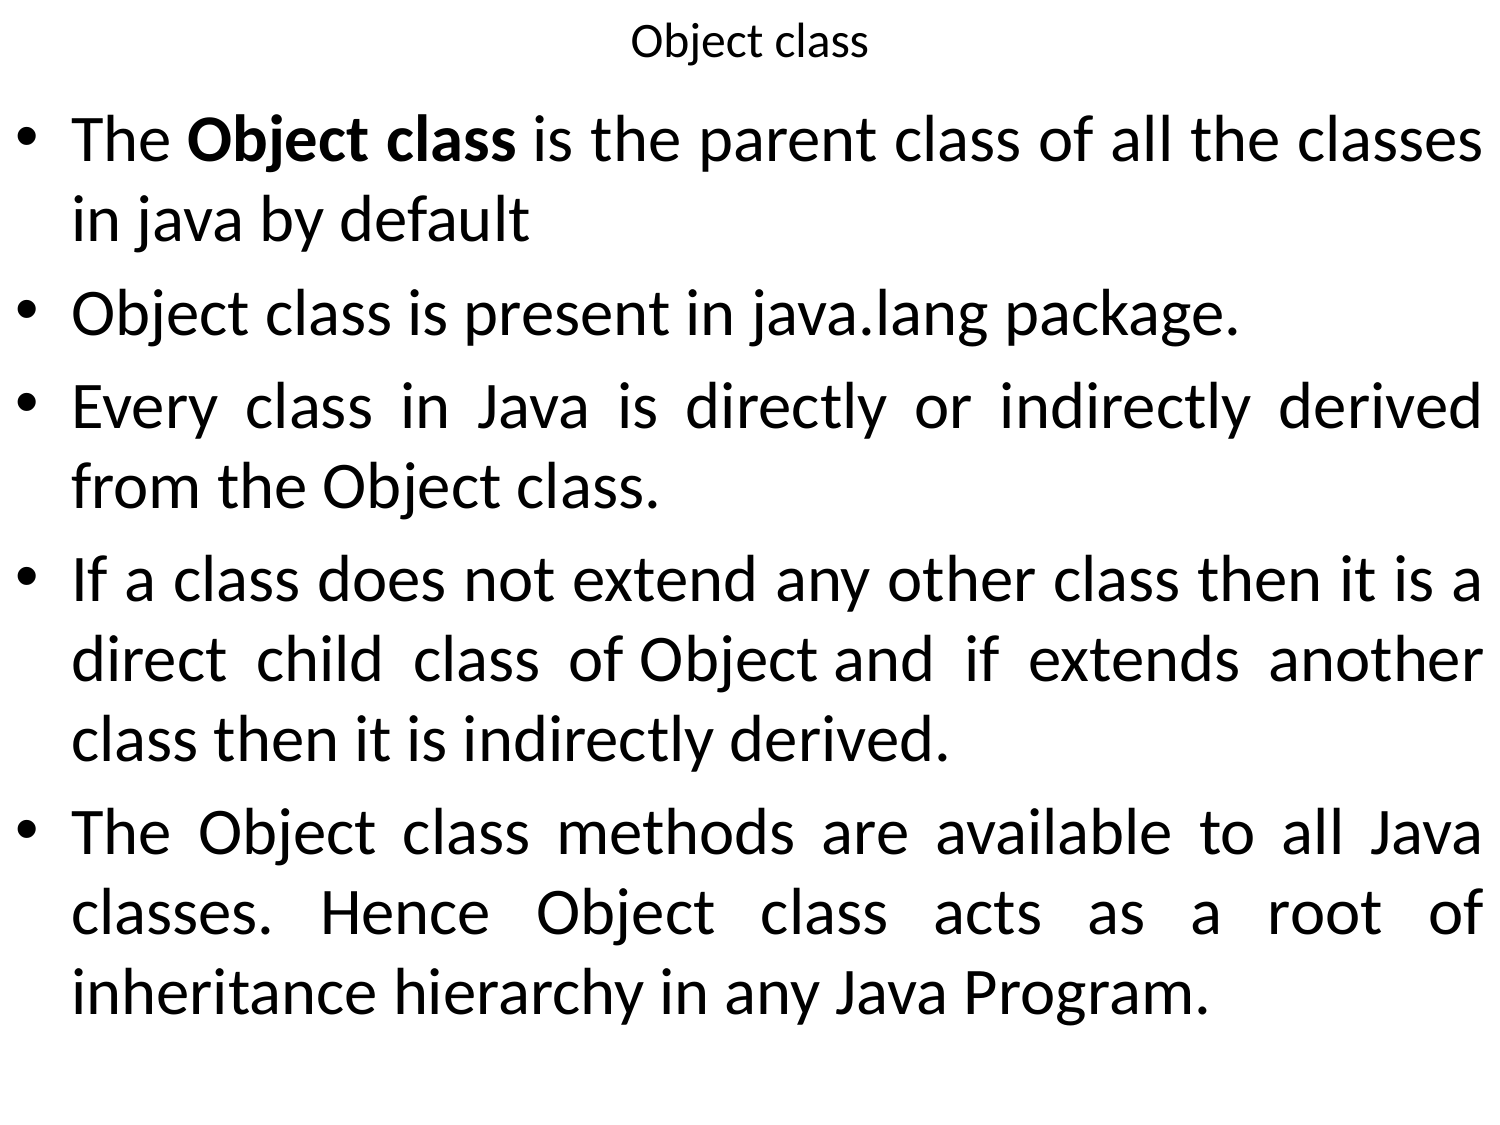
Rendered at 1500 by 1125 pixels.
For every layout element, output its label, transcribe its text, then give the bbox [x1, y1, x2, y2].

title Object class [75, 0, 1425, 75]
list The Object class is the parent class of all the classes in java by default Object class is present in java.lang package. Every class in Java is directly or indirectly derived from the Object class. If a class does not extend any other class then it is a direct child class of Object and if extends another class then it is indirectly derived. The Object class methods are available to all Java classes. Hence Object class acts as a root of inheritance hierarchy in any Java Program. [0, 87, 1500, 1125]
